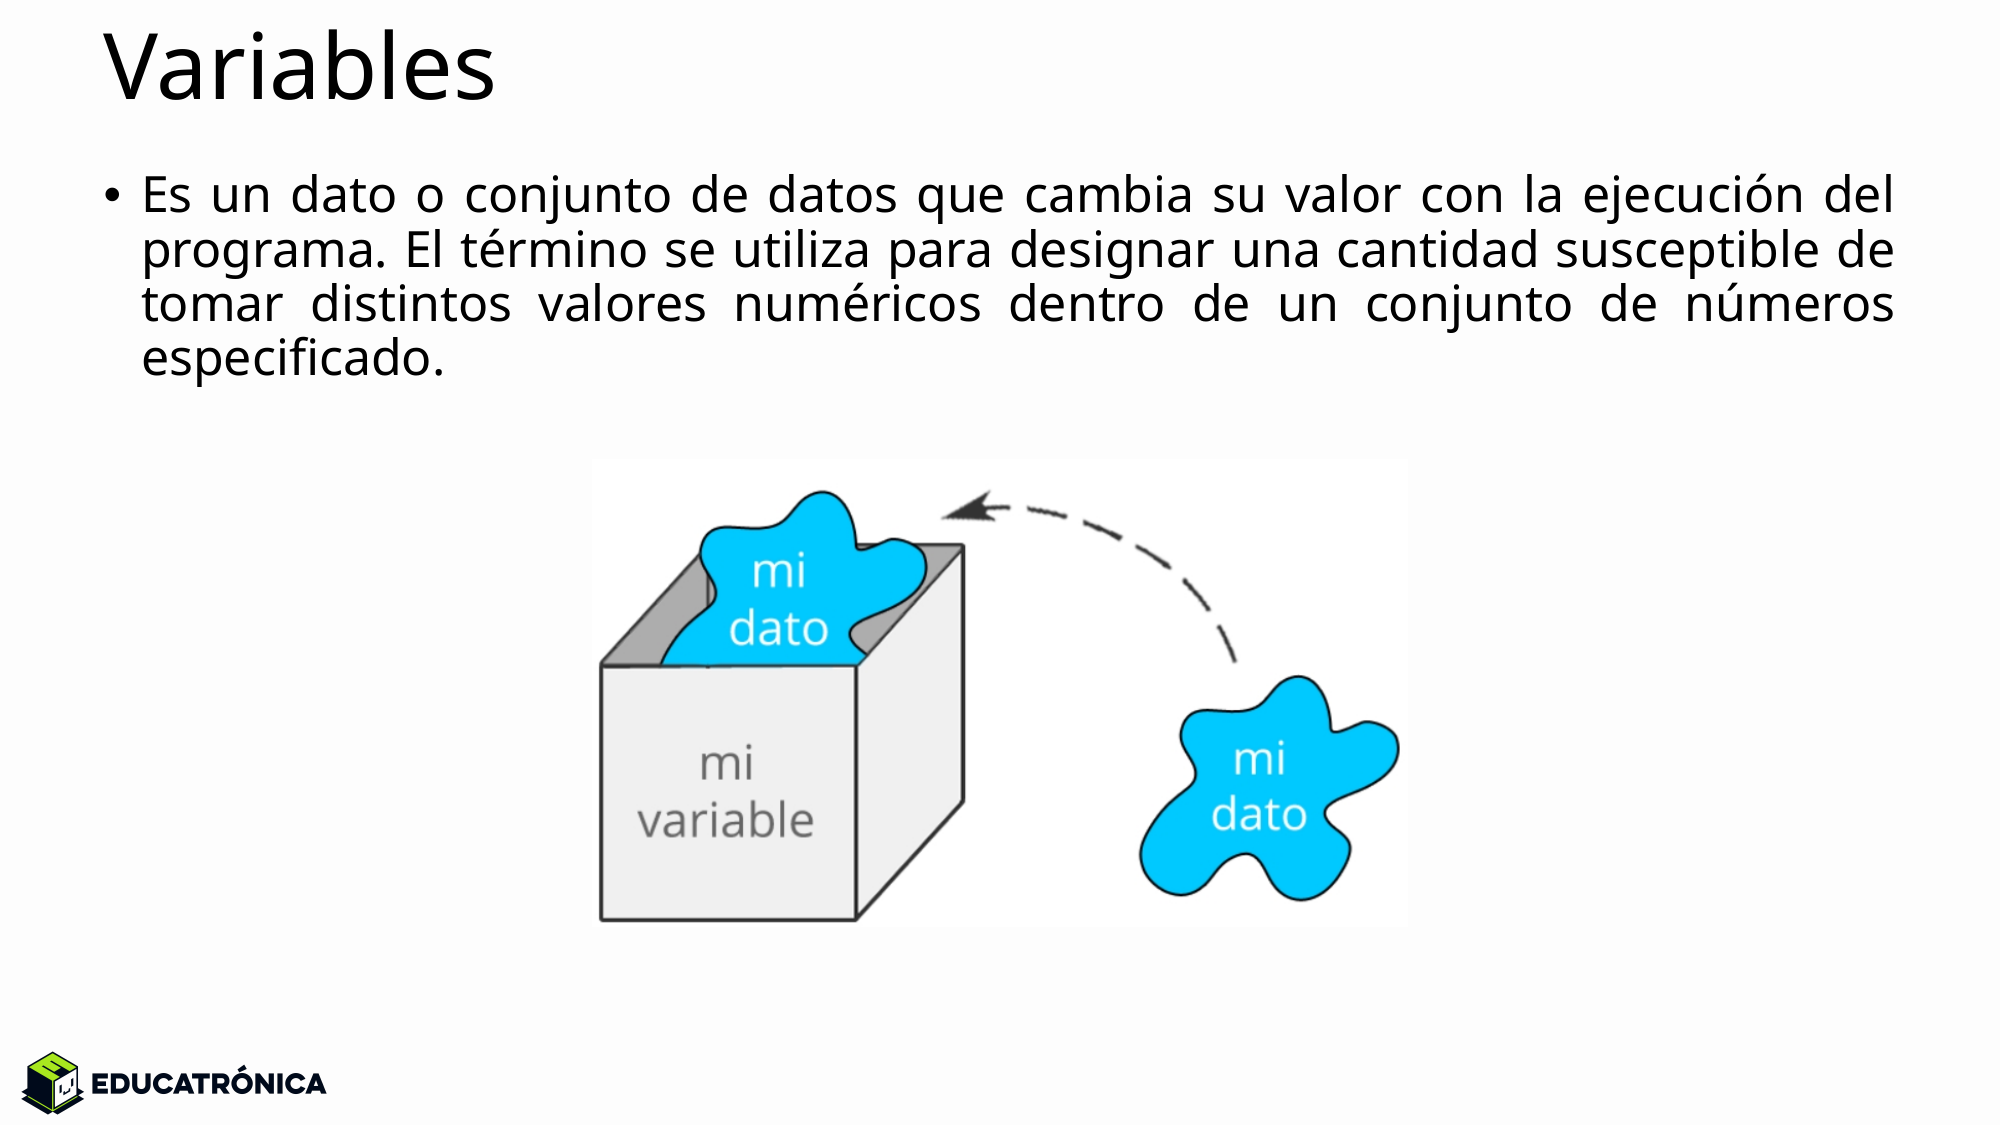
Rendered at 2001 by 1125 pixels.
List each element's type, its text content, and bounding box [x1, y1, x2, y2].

picture [592, 459, 1408, 927]
list Es un dato o conjunto de datos que cambia su valor con la ejecución del programa. El término se utiliza para designar una cantidad susceptible de tomar distintos valores numéricos dentro de un conjunto de números especificado. [88, 162, 1912, 1037]
title Variables [88, 7, 1912, 133]
picture [19, 1048, 330, 1118]
